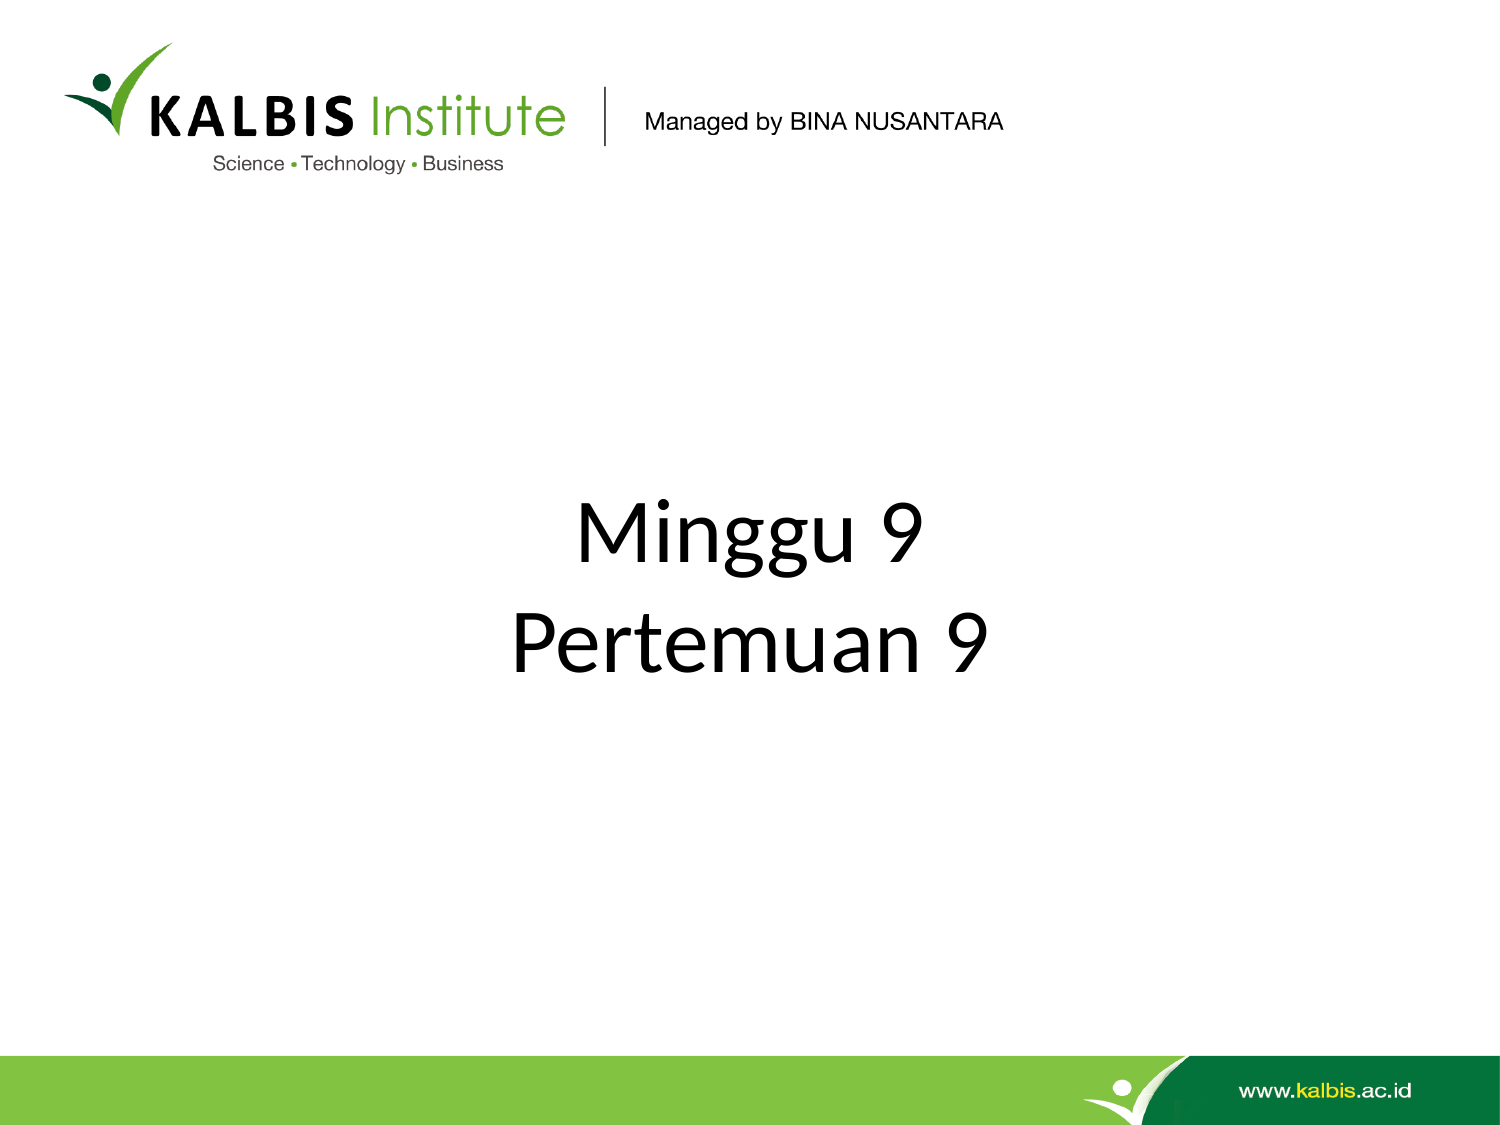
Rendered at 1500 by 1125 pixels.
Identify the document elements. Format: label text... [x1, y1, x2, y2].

picture [0, 0, 1067, 217]
picture [0, 492, 1500, 1125]
title Minggu 9 Pertemuan 9 [112, 462, 1388, 705]
